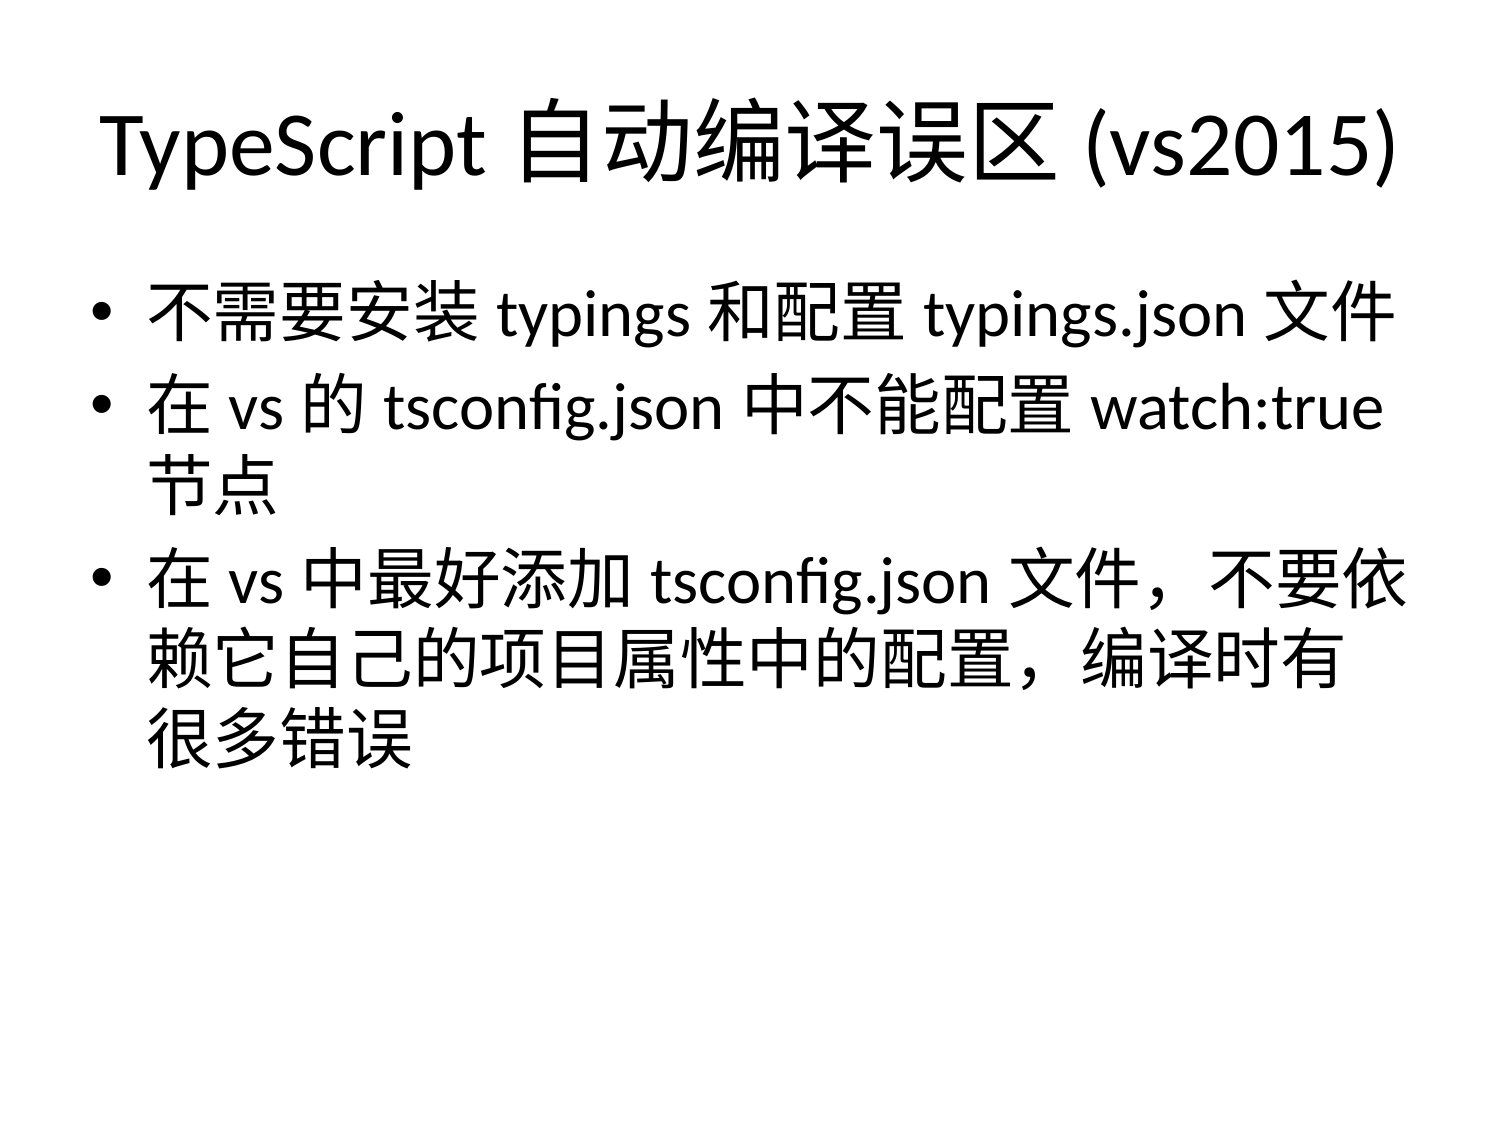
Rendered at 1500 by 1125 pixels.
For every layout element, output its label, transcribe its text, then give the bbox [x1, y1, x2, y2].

list 不需要安装typings和配置typings.json文件 在vs的tsconfig.json中不能配置watch:true节点 在vs中最好添加tsconfig.json文件，不要依赖它自己的项目属性中的配置，编译时有很多错误 [75, 262, 1425, 1005]
title TypeScript自动编译误区(vs2015) [75, 45, 1425, 233]
